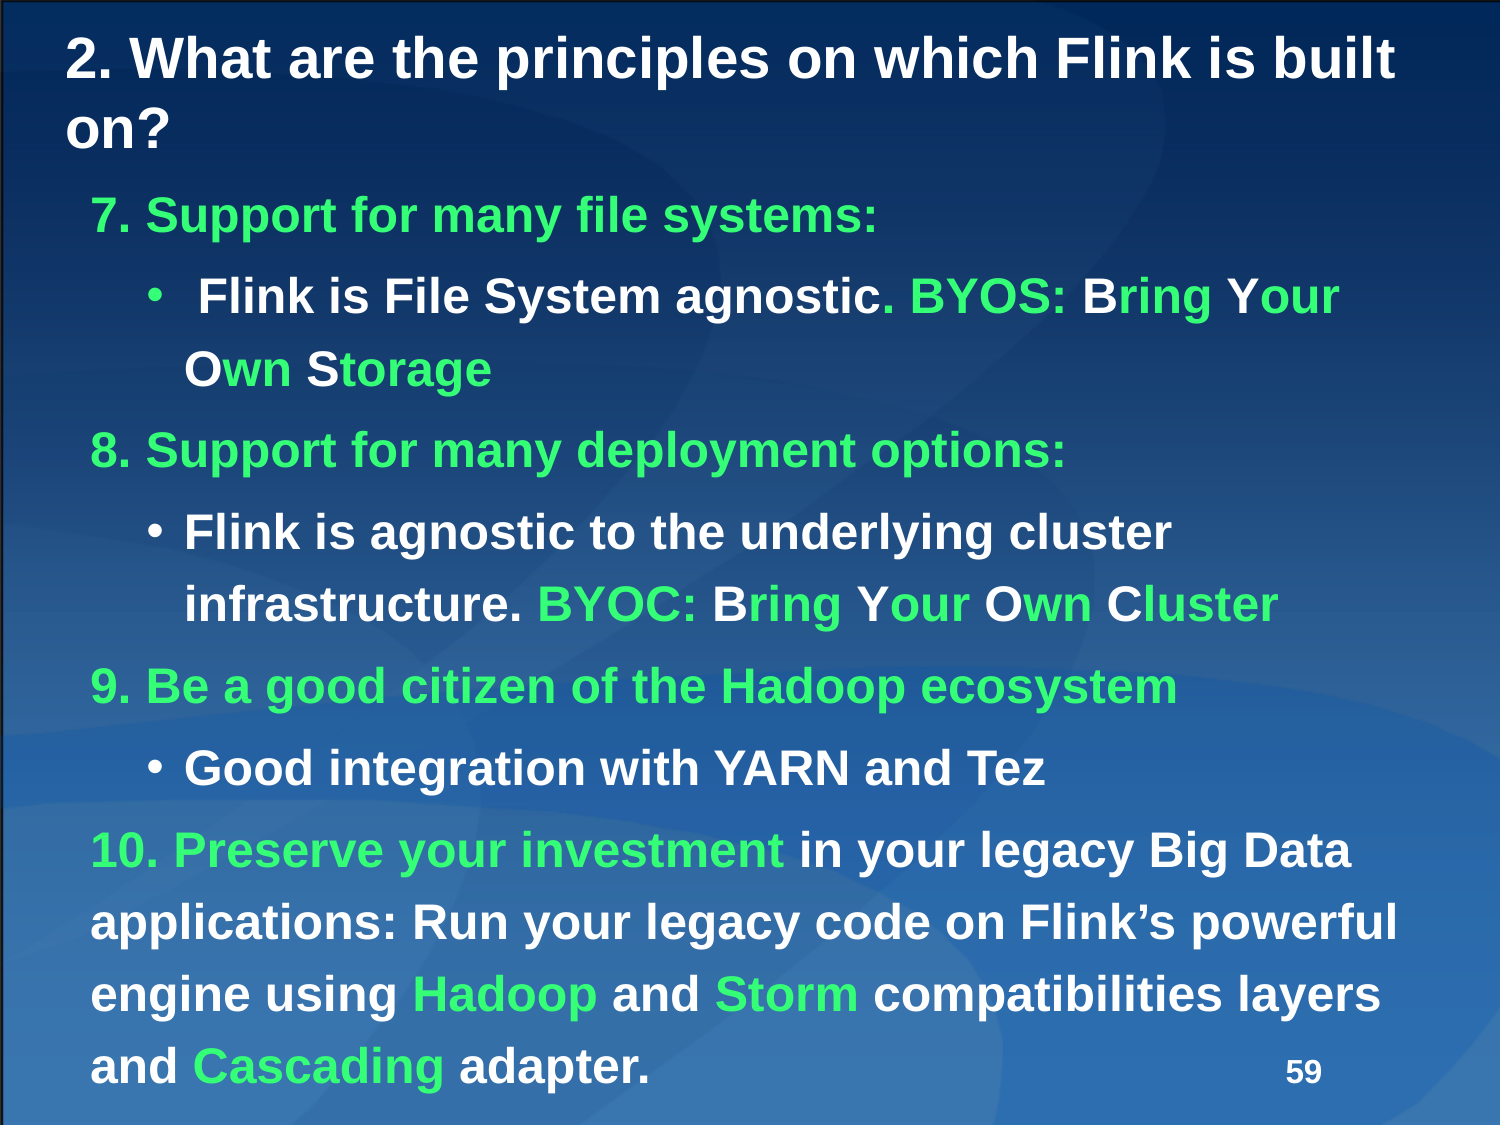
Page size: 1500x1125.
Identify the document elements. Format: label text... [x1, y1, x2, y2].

text_box 59 [1129, 1042, 1480, 1103]
list 7. Support for many file systems: Flink is File System agnostic. BYOS: Bring Your Own Storage 8. Support for many deployment options: Flink is agnostic to the underlying cluster infrastructure. BYOC: Bring Your Own Cluster 9. Be a good citizen of the Hadoop ecosystem Good integration with YARN and Tez 10. Preserve your investment in your legacy Big Data applications: Run your legacy code on Flink’s powerful engine using Hadoop and Storm compatibilities layers and Cascading adapter. [75, 162, 1450, 1113]
picture [0, 0, 1500, 1125]
title 2. What are the principles on which Flink is built on? [50, 12, 1450, 150]
